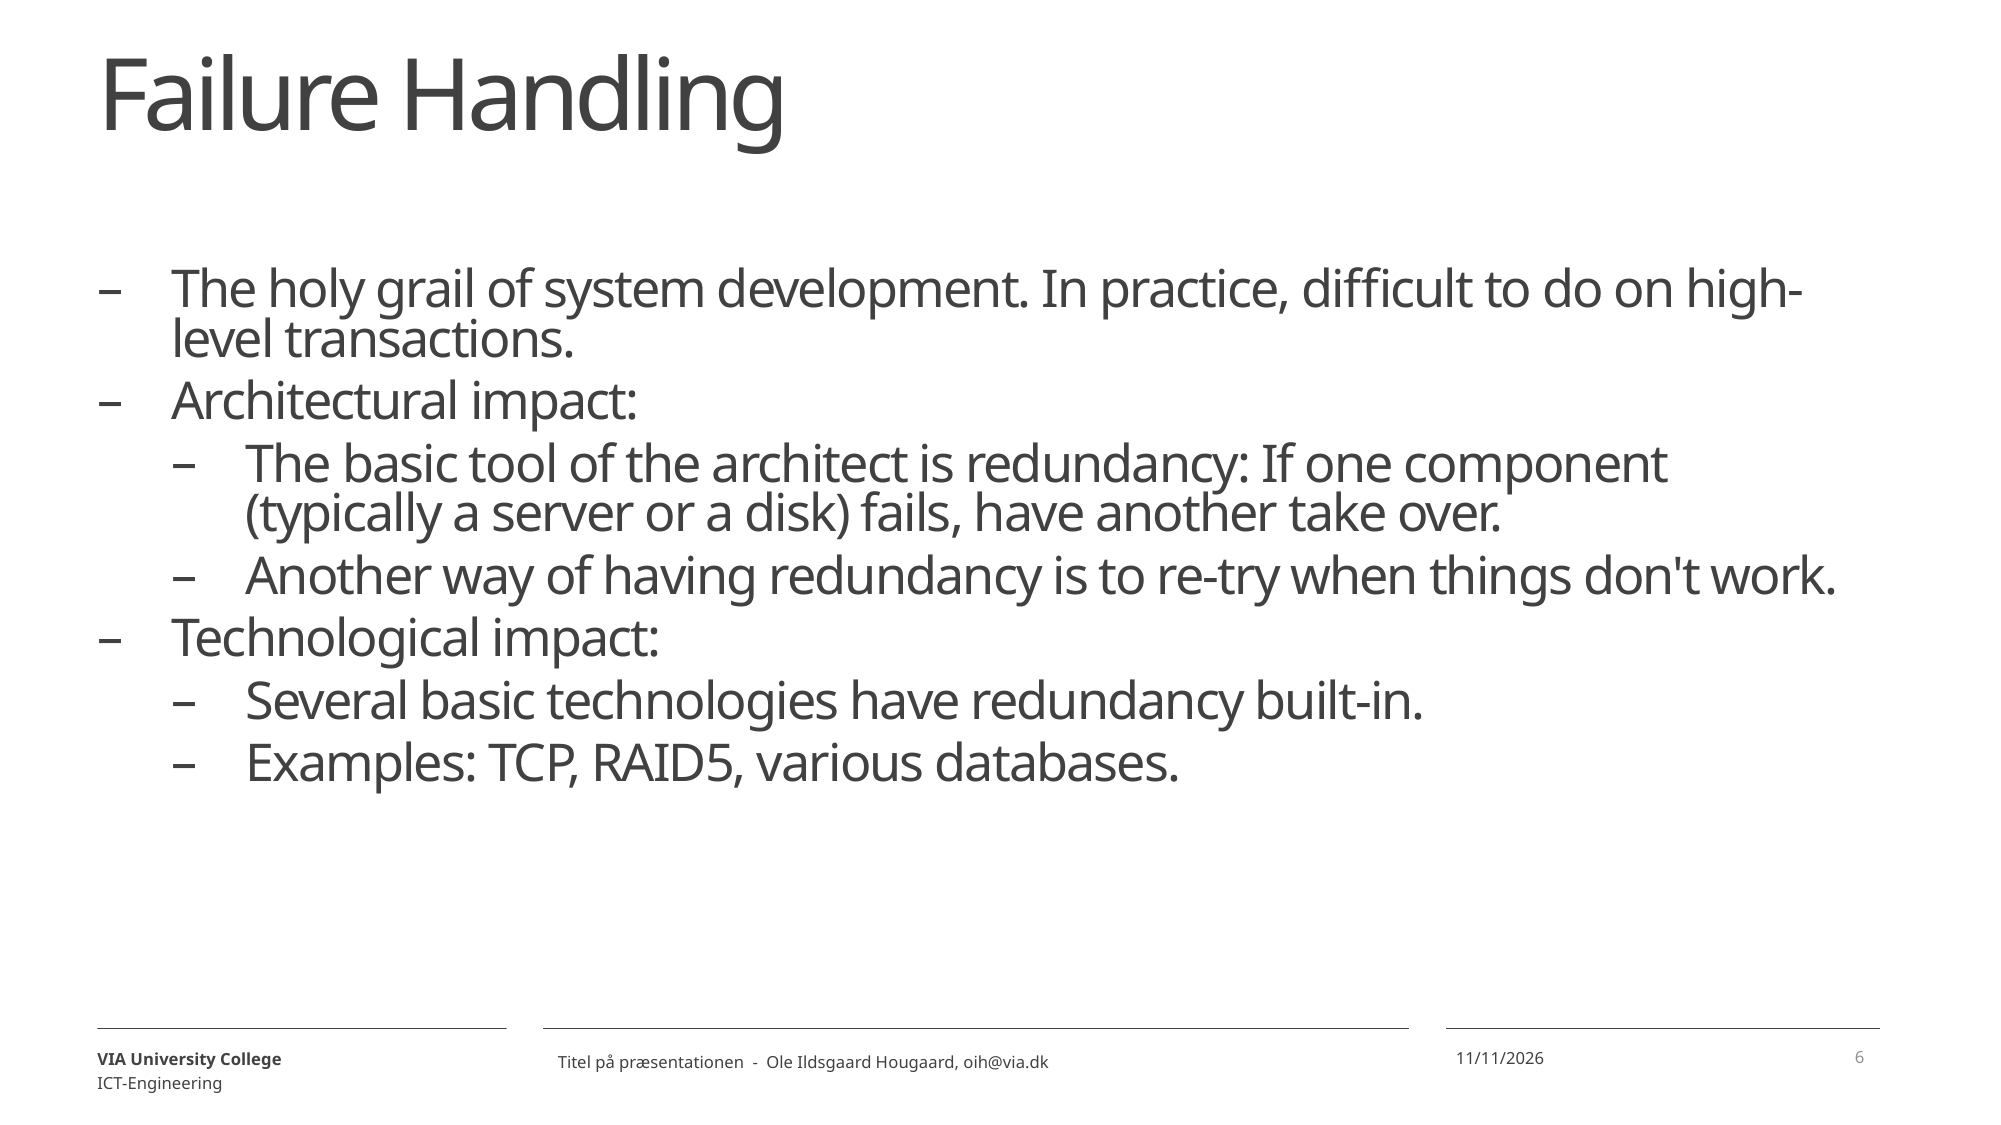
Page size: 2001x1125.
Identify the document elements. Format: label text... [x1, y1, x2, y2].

slide_number 6 [1446, 1026, 1880, 1092]
picture [97, 1028, 507, 1105]
title Failure Handling [97, 42, 1875, 239]
list The holy grail of system development. In practice, difficult to do on high-level transactions. Architectural impact: The basic tool of the architect is redundancy: If one component (typically a server or a disk) fails, have another take over. Another way of having redundancy is to re-try when things don't work. Technological impact: Several basic technologies have redundancy built-in. Examples: TCP, RAID5, various databases. [97, 267, 1874, 1012]
footer Titel på præsentationen - Ole Ildsgaard Hougaard, oih@via.dk [543, 1044, 1410, 1106]
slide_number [1441, 1028, 1446, 1091]
